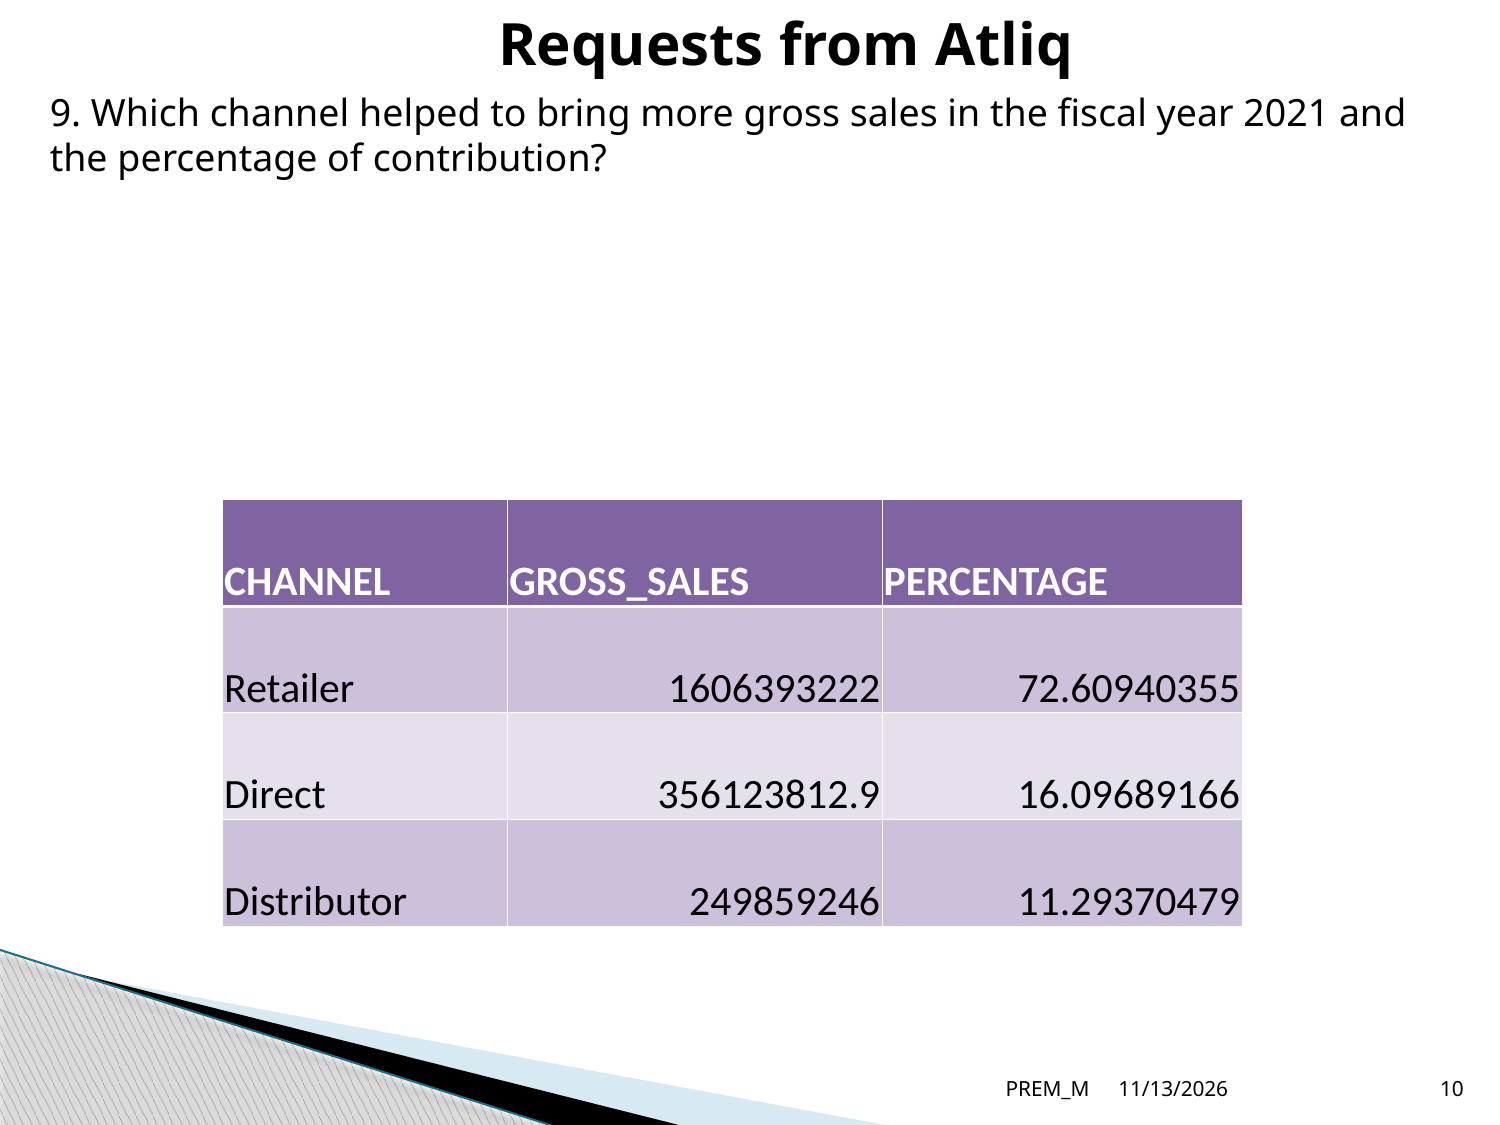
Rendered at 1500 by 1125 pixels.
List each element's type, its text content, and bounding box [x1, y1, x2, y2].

table_cell 11.29370479 [883, 820, 1242, 926]
table_cell Distributor [223, 820, 507, 926]
table_cell 72.60940355 [883, 608, 1242, 712]
table_header GROSS_SALES [508, 500, 882, 605]
table_cell 16.09689166 [883, 713, 1242, 819]
footer PREM_M [718, 1051, 1105, 1112]
table_cell 356123812.9 [508, 713, 882, 819]
table_cell Direct [223, 713, 507, 819]
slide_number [1105, 1051, 1418, 1112]
slide_number 10 [1418, 1051, 1479, 1112]
table_cell Retailer [223, 608, 507, 712]
table_header PERCENTAGE [883, 500, 1242, 605]
text_box Requests from Atliq [164, 0, 1301, 81]
table_cell 249859246 [508, 820, 882, 926]
table_cell 1606393222 [508, 608, 882, 712]
text_box 9. Which channel helped to bring more gross sales in the fiscal year 2021 and the percentage of contribution? [35, 81, 1430, 187]
table_header CHANNEL [223, 500, 507, 605]
